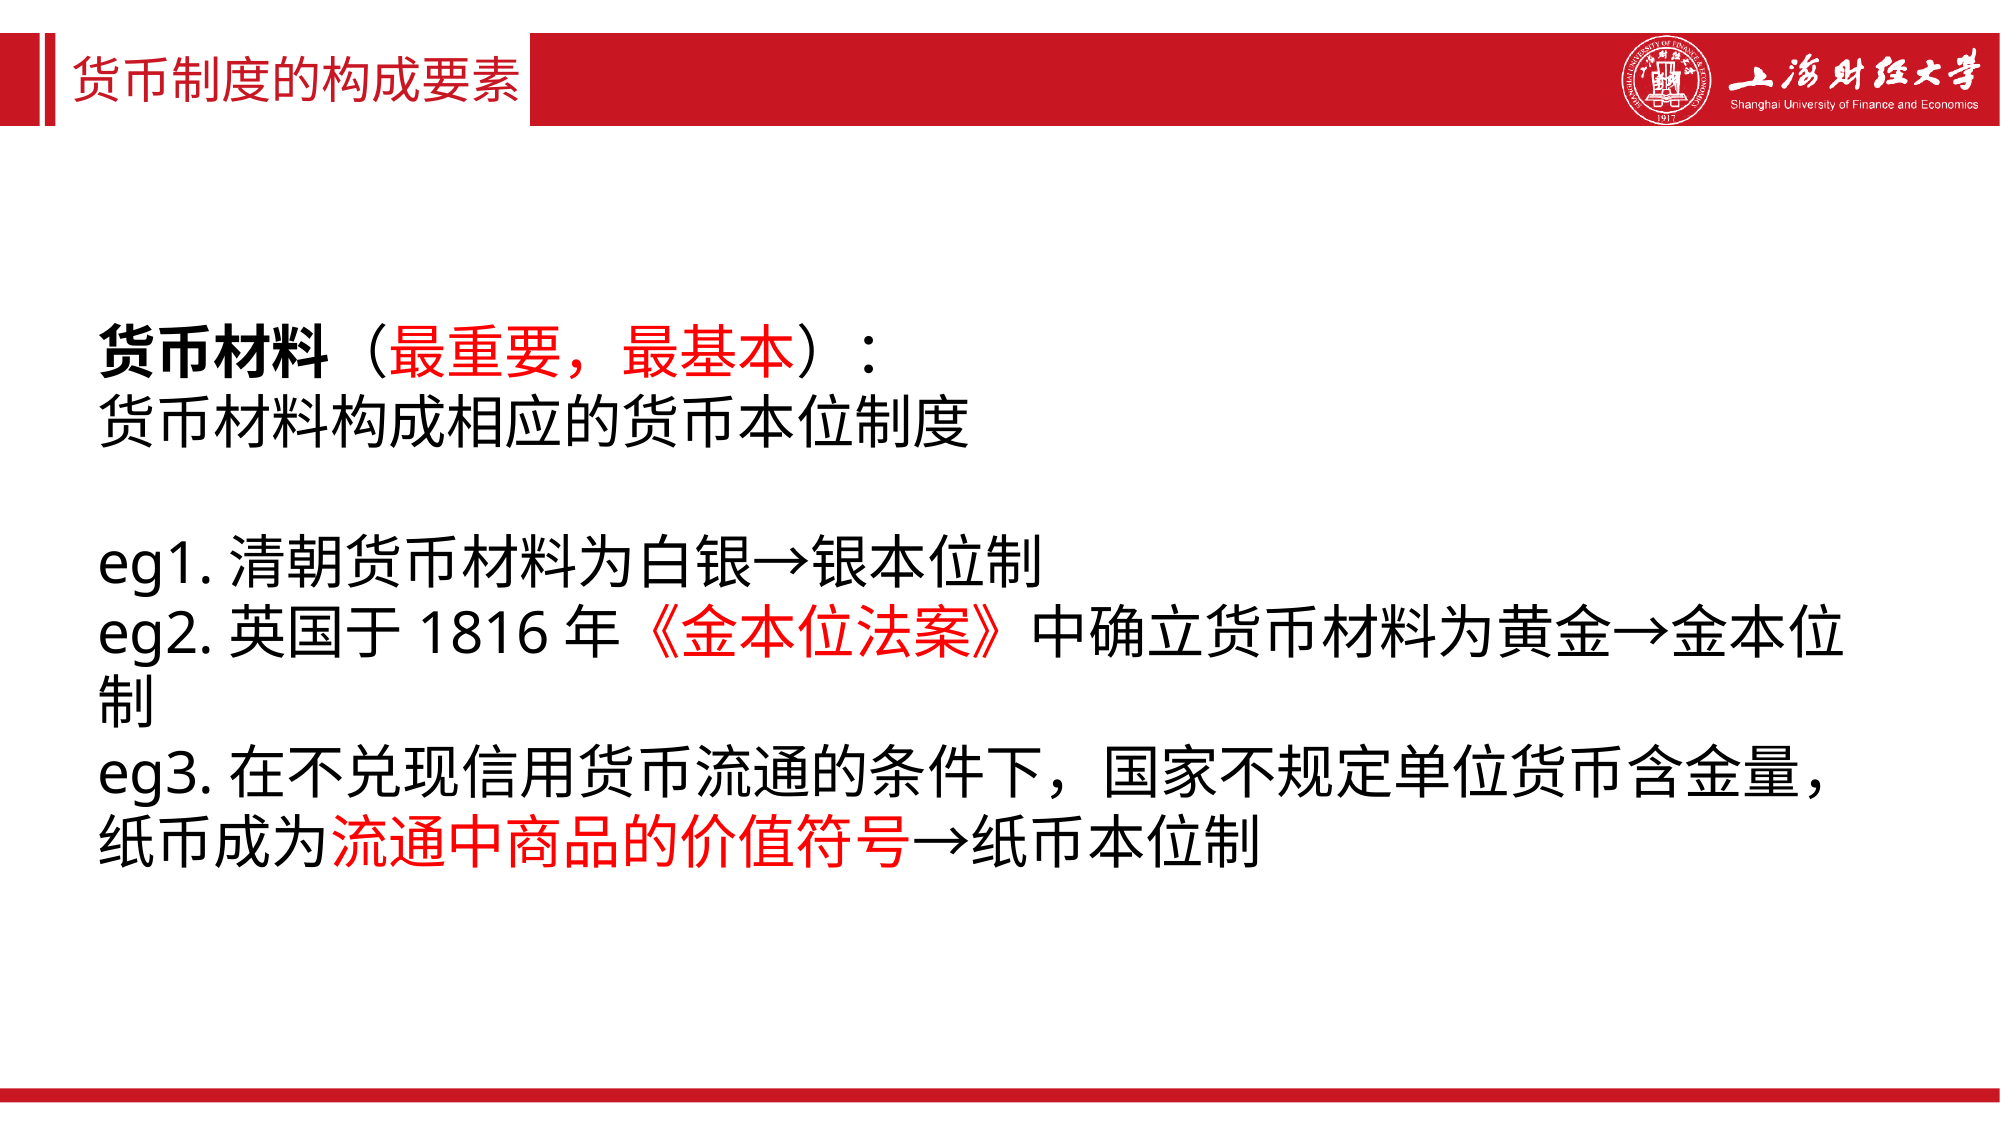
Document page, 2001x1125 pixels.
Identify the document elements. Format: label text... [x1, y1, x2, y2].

picture [1595, 0, 2000, 172]
text_box 货币制度的构成要素 [56, 41, 537, 116]
text_box 货币材料（最重要，最基本）： 货币材料构成相应的货币本位制度 eg1.清朝货币材料为白银→银本位制 eg2.英国于1816年《金本位法案》中确立货币材料为黄金→金本位制 eg3.在不兑现信用货币流通的条件下，国家不规定单位货币含金量，纸币成为流通中商品的价值符号→纸币本位制 [82, 307, 1918, 883]
